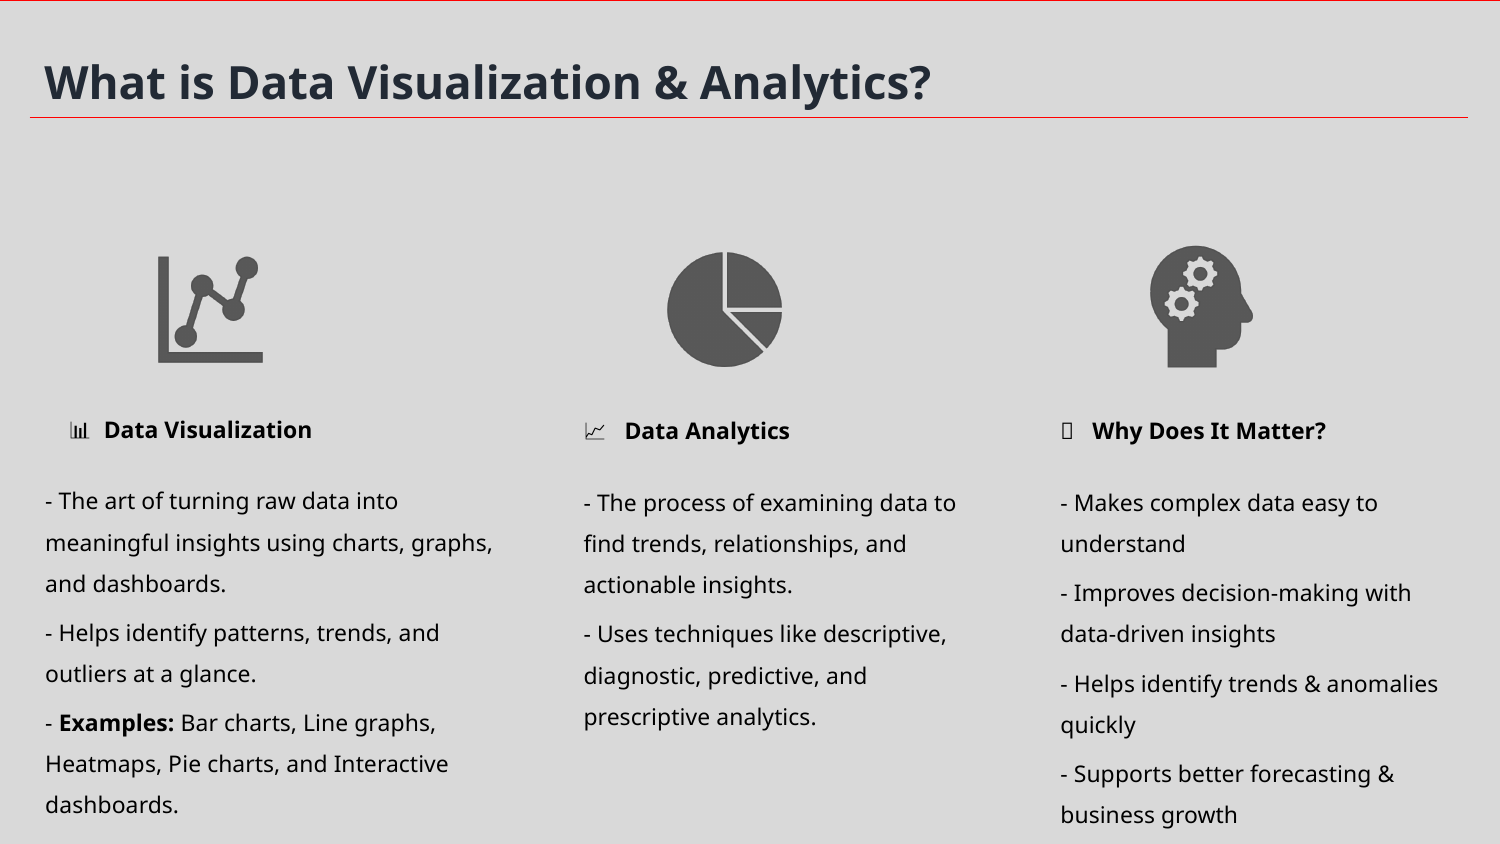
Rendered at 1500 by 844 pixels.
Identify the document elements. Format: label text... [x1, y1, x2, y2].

list What is Data Visualization & Analytics? [29, 32, 1468, 118]
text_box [29, 198, 1468, 844]
